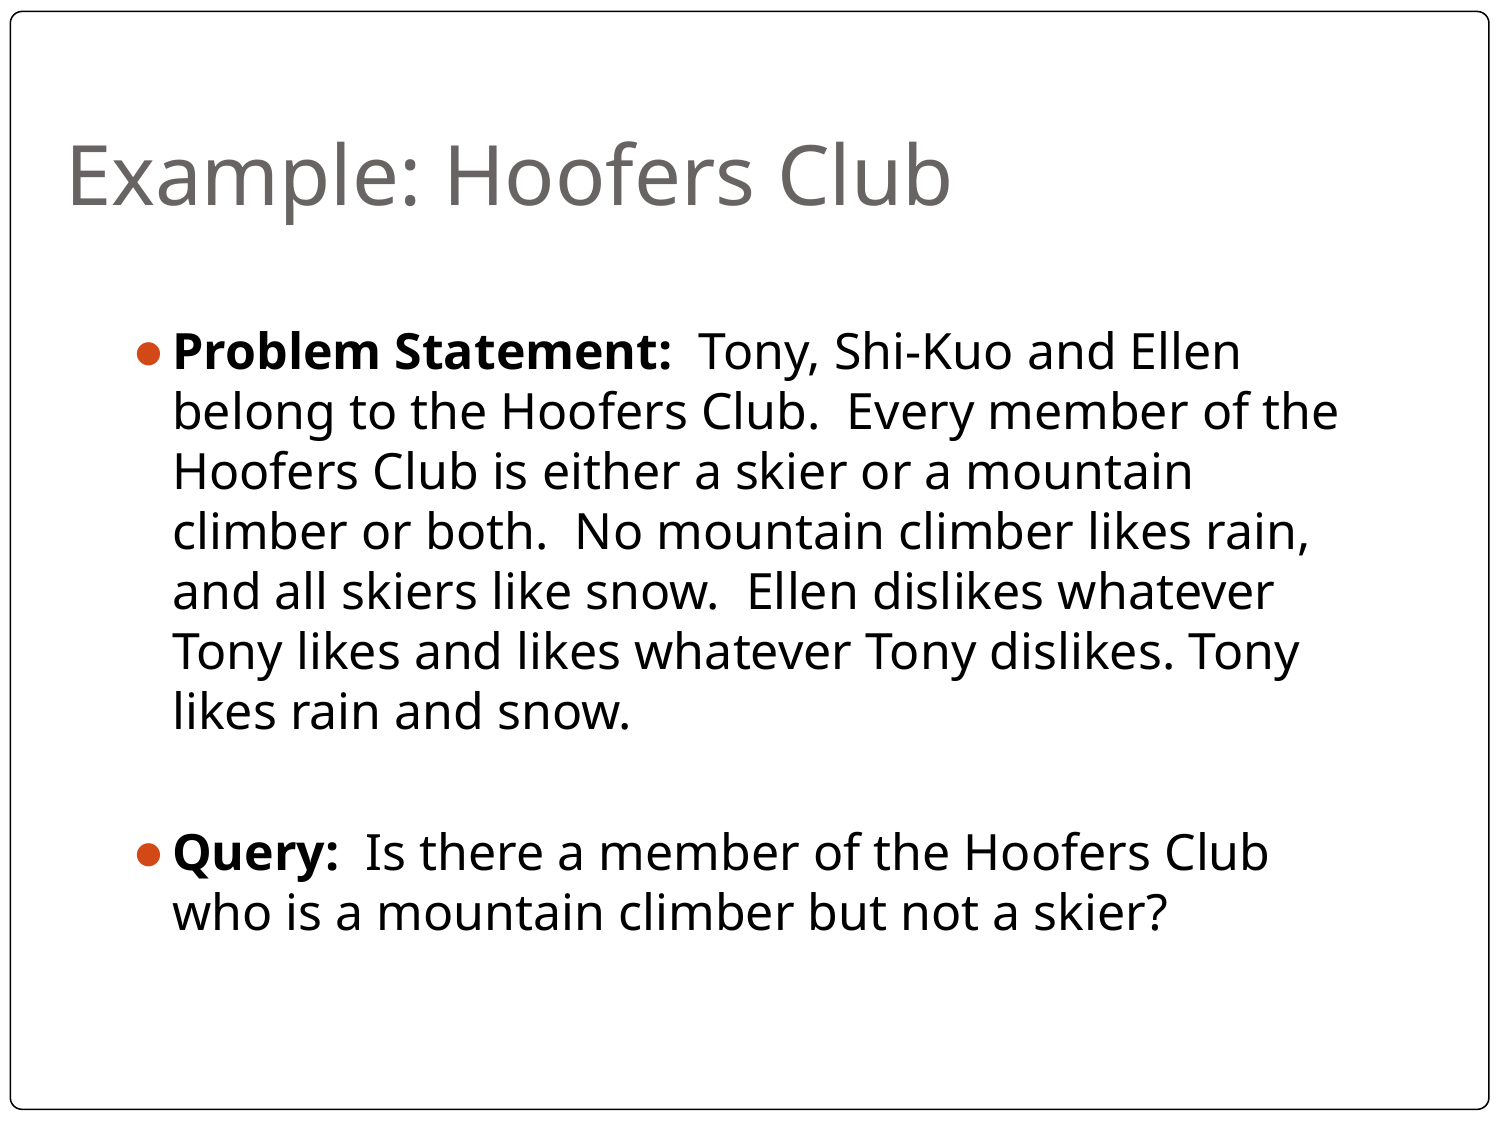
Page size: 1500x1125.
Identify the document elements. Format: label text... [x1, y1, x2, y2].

title Example: Hoofers Club [50, 50, 1450, 238]
list Problem Statement: Tony, Shi-Kuo and Ellen belong to the Hoofers Club. Every member of the Hoofers Club is either a skier or a mountain climber or both. No mountain climber likes rain, and all skiers like snow. Ellen dislikes whatever Tony likes and likes whatever Tony dislikes. Tony likes rain and snow. Query: Is there a member of the Hoofers Club who is a mountain climber but not a skier? [112, 312, 1388, 988]
